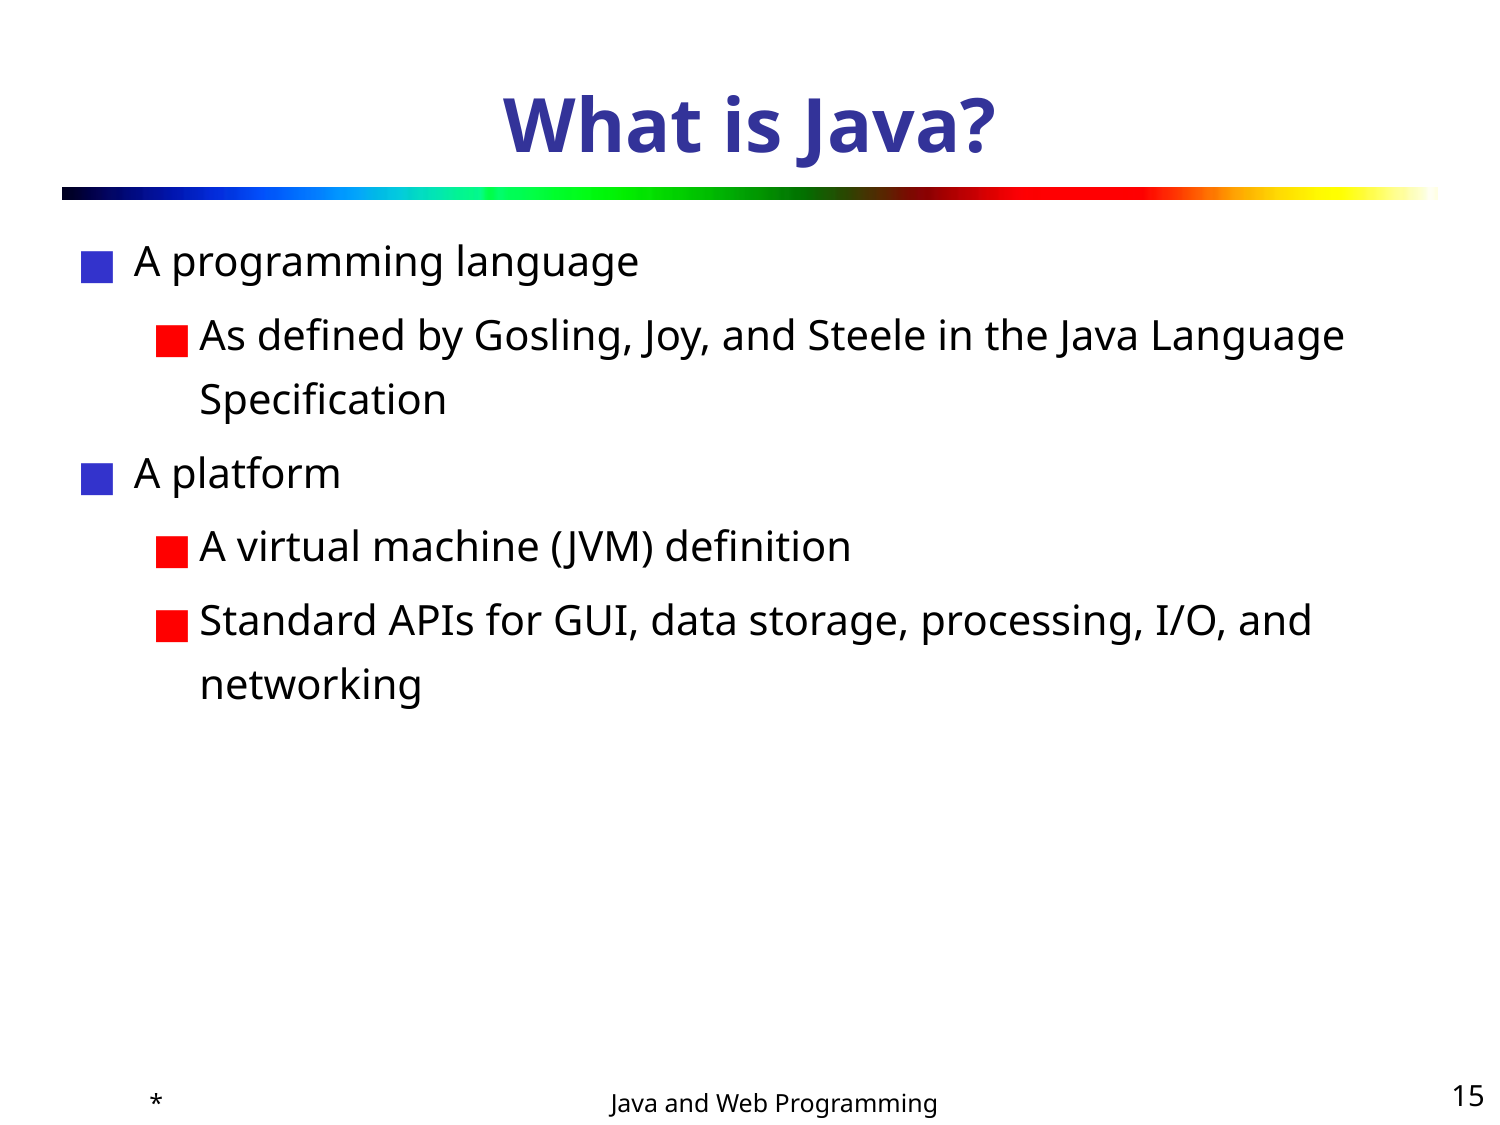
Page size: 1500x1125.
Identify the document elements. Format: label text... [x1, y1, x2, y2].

text_box * [0, 1049, 313, 1125]
picture [382, 187, 1438, 200]
text_box ‹#› [1187, 1049, 1500, 1125]
title What is Java? [0, 50, 1500, 175]
picture [62, 187, 355, 200]
text_box Java and Web Programming [537, 1062, 1013, 1125]
list A programming language As defined by Gosling, Joy, and Steele in the Java Language Specification A platform A virtual machine (JVM) definition Standard APIs for GUI, data storage, processing, I/O, and networking [62, 212, 1450, 1050]
